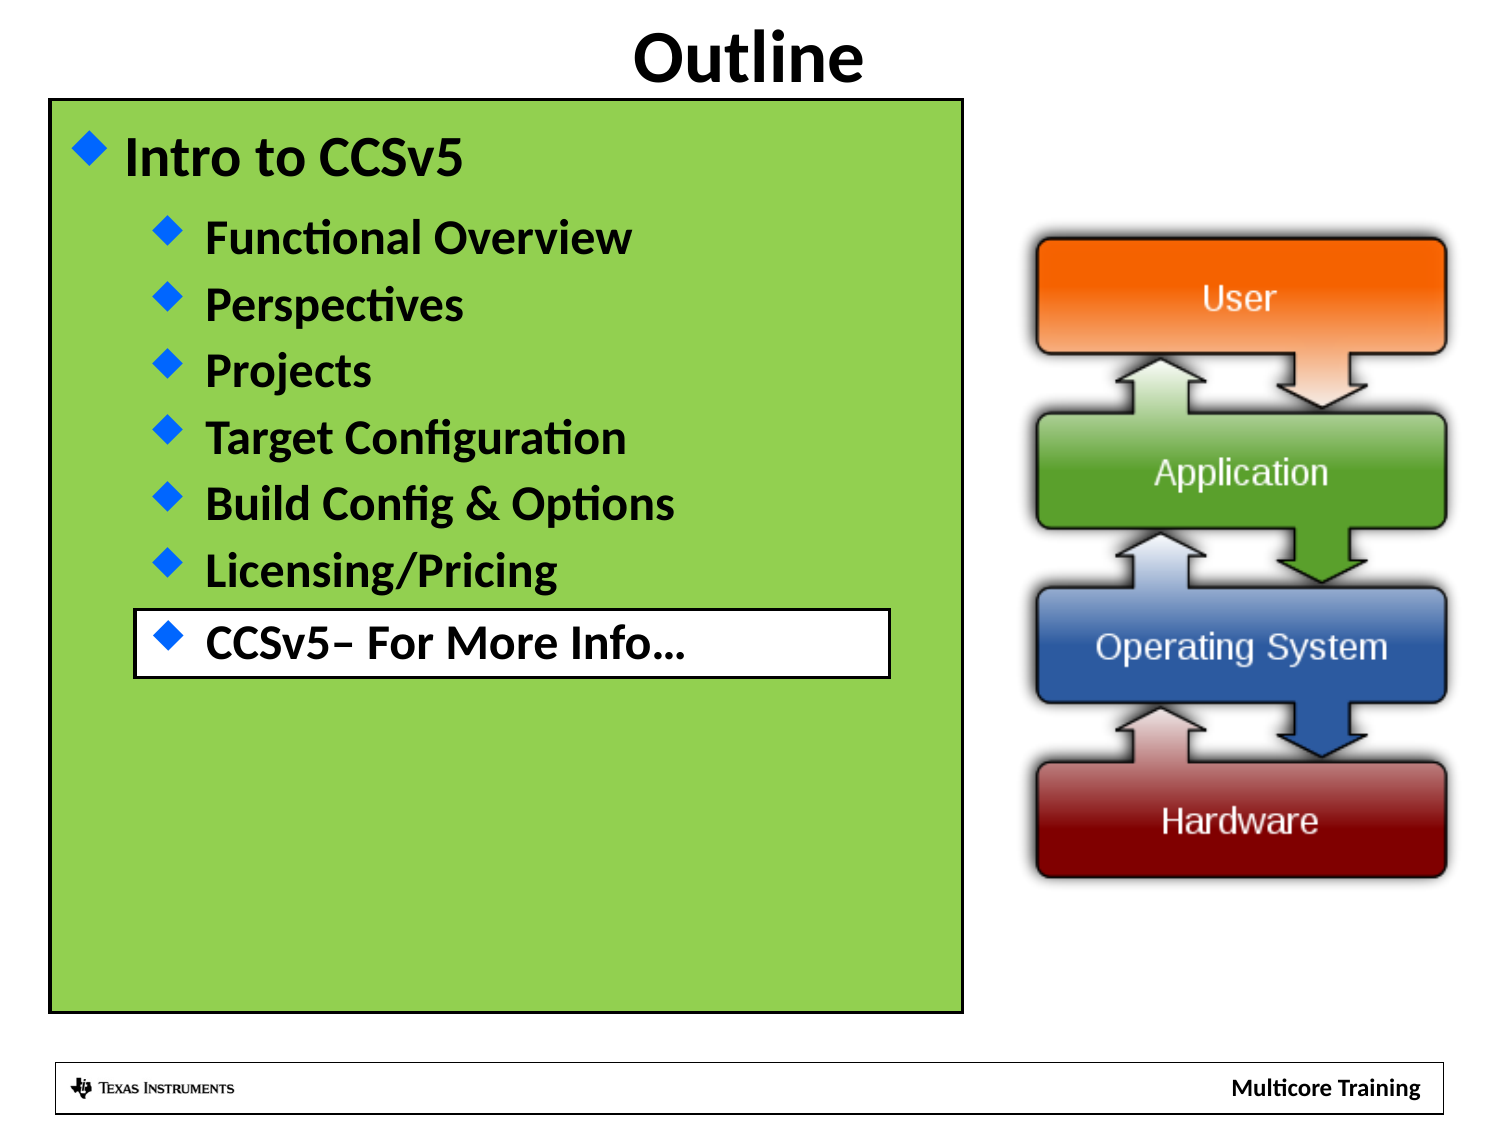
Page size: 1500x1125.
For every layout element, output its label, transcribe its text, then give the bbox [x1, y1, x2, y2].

text_box Perspectives [134, 274, 900, 335]
text_box Functional Overview [134, 208, 900, 269]
text_box CCSv5– For More Info… [135, 609, 890, 678]
text_box Target Configuration [134, 407, 900, 468]
text_box Projects [134, 341, 900, 402]
text_box [49, 122, 963, 1013]
text_box Licensing/Pricing [134, 541, 900, 601]
text_box Intro to CCSv5 [53, 118, 963, 197]
title Outline [0, 0, 1500, 122]
picture [59, 1066, 245, 1110]
picture [1010, 215, 1474, 901]
text_box Build Config & Options [134, 474, 900, 535]
